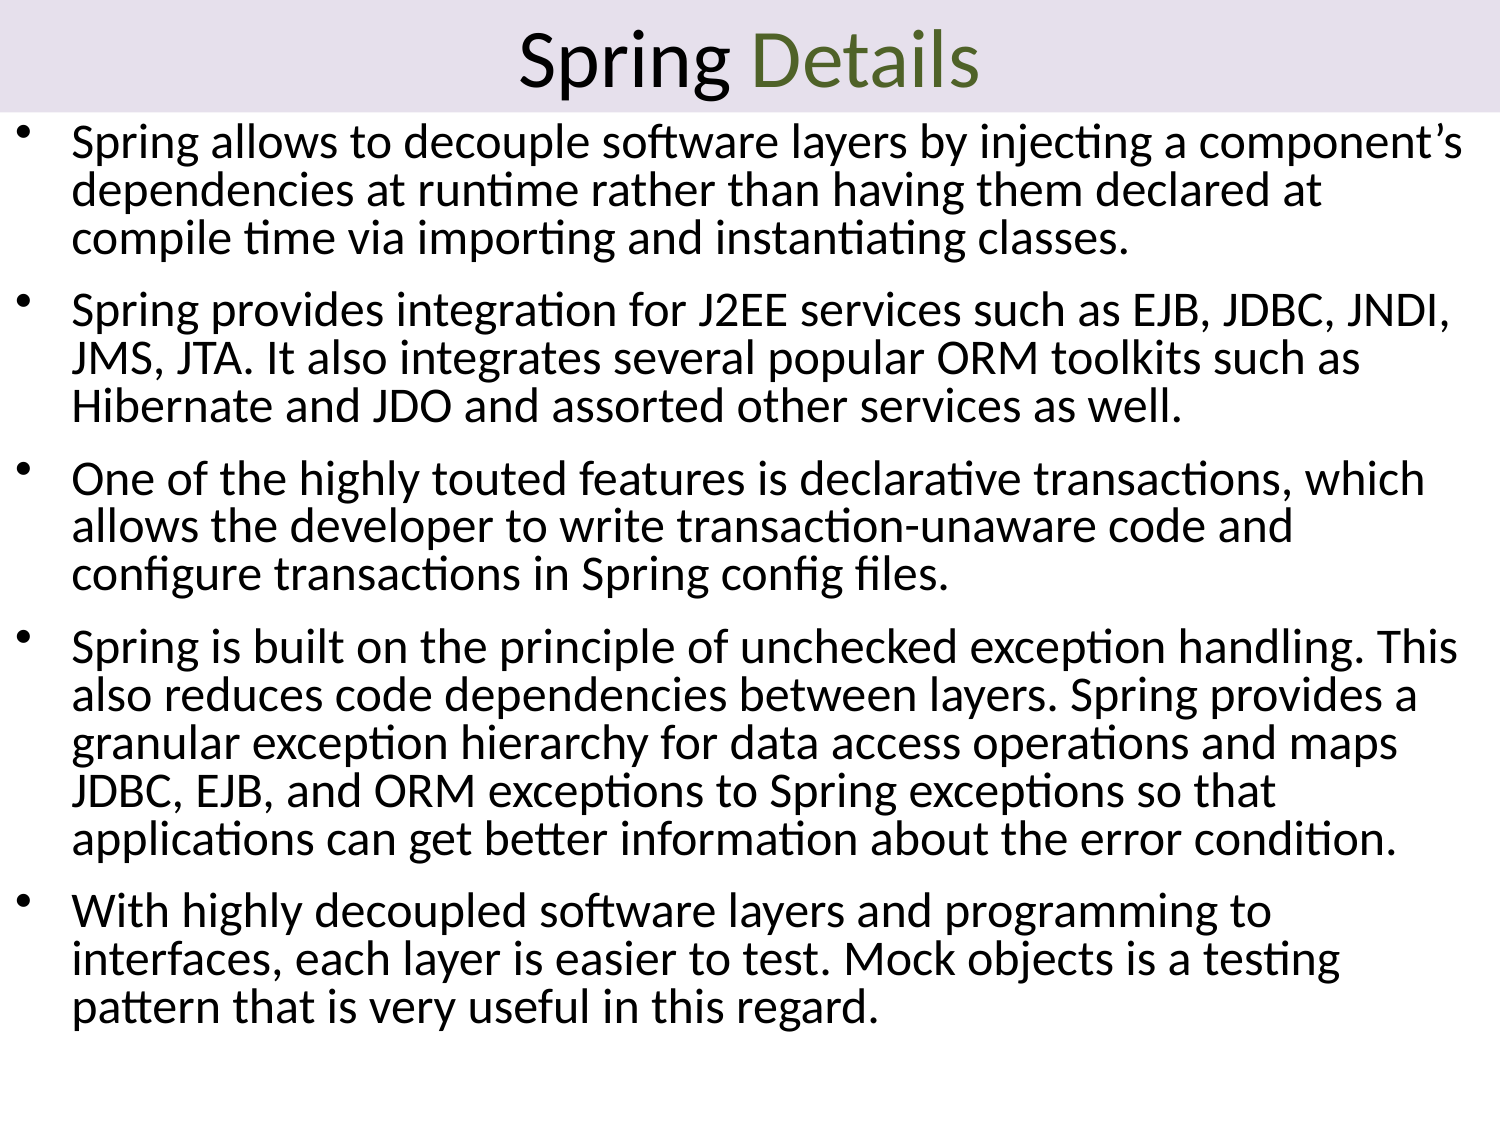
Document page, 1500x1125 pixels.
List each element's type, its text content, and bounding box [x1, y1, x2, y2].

title Spring Details [0, 0, 1500, 112]
list Spring allows to decouple software layers by injecting a component’s dependencies at runtime rather than having them declared at compile time via importing and instantiating classes. Spring provides integration for J2EE services such as EJB, JDBC, JNDI, JMS, JTA. It also integrates several popular ORM toolkits such as Hibernate and JDO and assorted other services as well. One of the highly touted features is declarative transactions, which allows the developer to write transaction-unaware code and configure transactions in Spring config files. Spring is built on the principle of unchecked exception handling. This also reduces code dependencies between layers. Spring provides a granular exception hierarchy for data access operations and maps JDBC, EJB, and ORM exceptions to Spring exceptions so that applications can get better information about the error condition. With highly decoupled software layers and programming to interfaces, each layer is easier to test. Mock objects is a testing pattern that is very useful in this regard. [0, 112, 1500, 1125]
